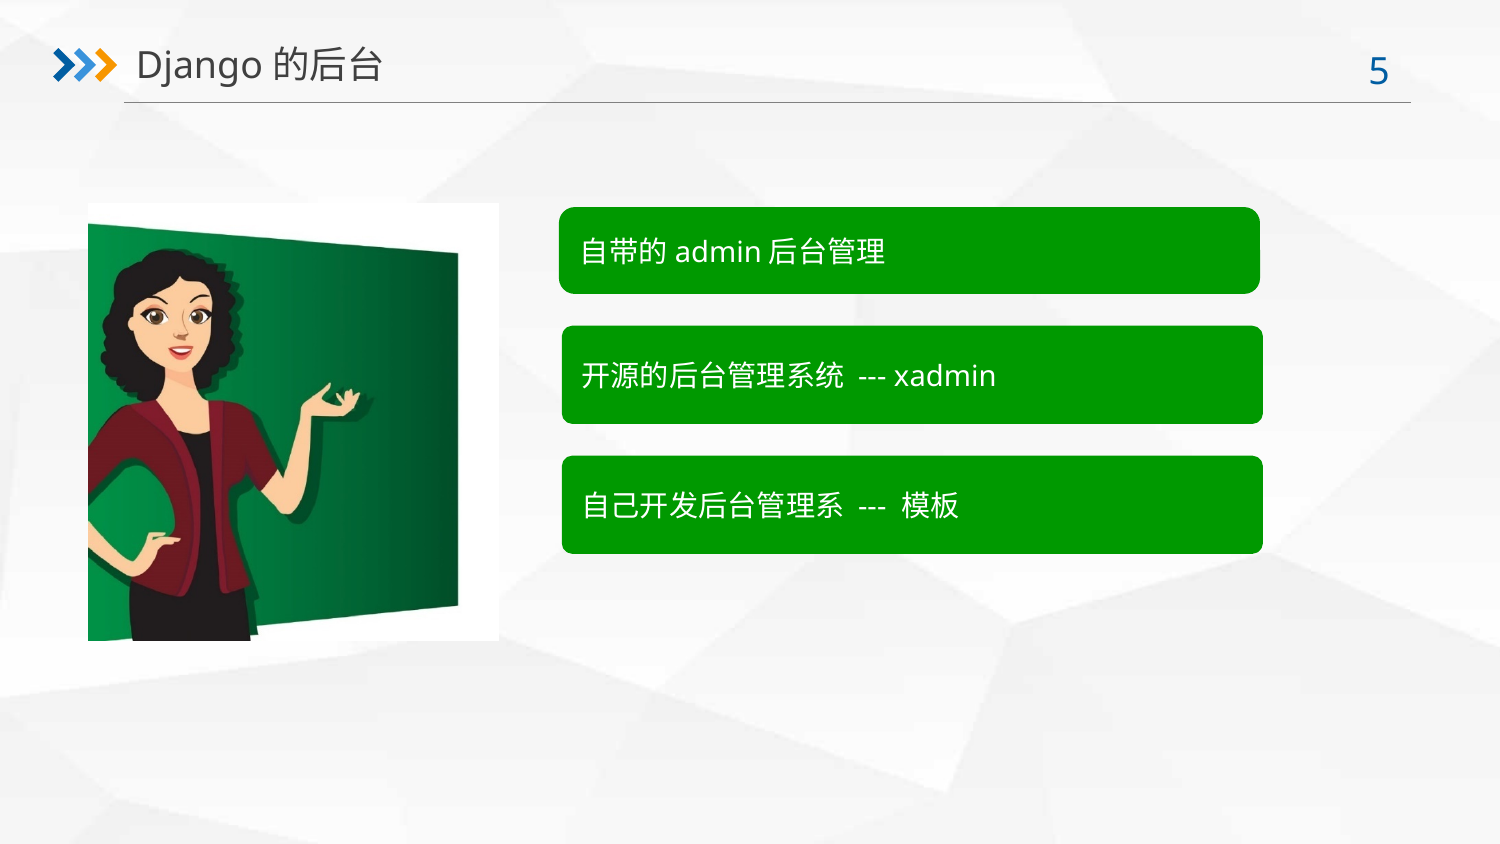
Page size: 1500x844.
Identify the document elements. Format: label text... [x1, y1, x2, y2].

text_box Django的后台 [135, 32, 408, 95]
picture [0, 0, 1500, 844]
text_box 开源的后台管理系统 --- xadmin [561, 325, 1263, 424]
text_box 自己开发后台管理系 --- 模板 [561, 455, 1263, 554]
text_box 自带的admin后台管理 [558, 207, 1261, 294]
